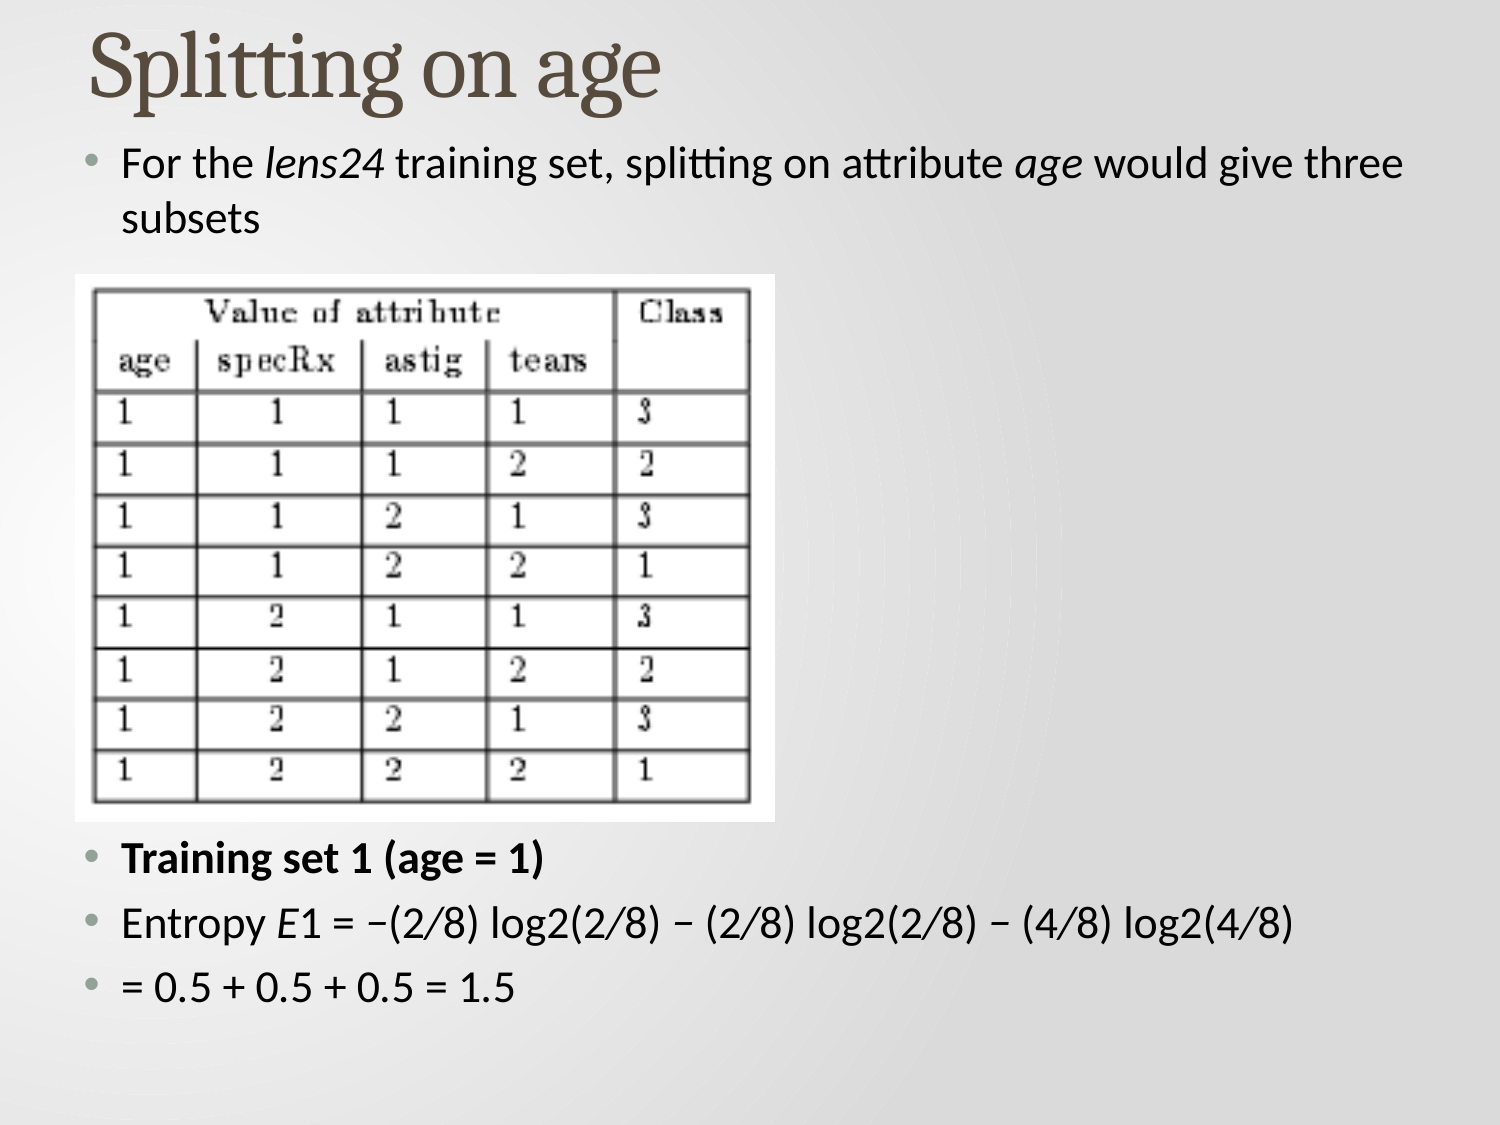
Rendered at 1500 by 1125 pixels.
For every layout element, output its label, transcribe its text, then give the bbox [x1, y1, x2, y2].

picture [74, 274, 776, 823]
list For the lens24 training set, splitting on attribute age would give three subsets Training set 1 (age = 1) Entropy E1 = −(2/8) log2(2/8) − (2/8) log2(2/8) − (4/8) log2(4/8) = 0.5 + 0.5 + 0.5 = 1.5 [50, 125, 1425, 1125]
title Splitting on age [75, 12, 1325, 105]
